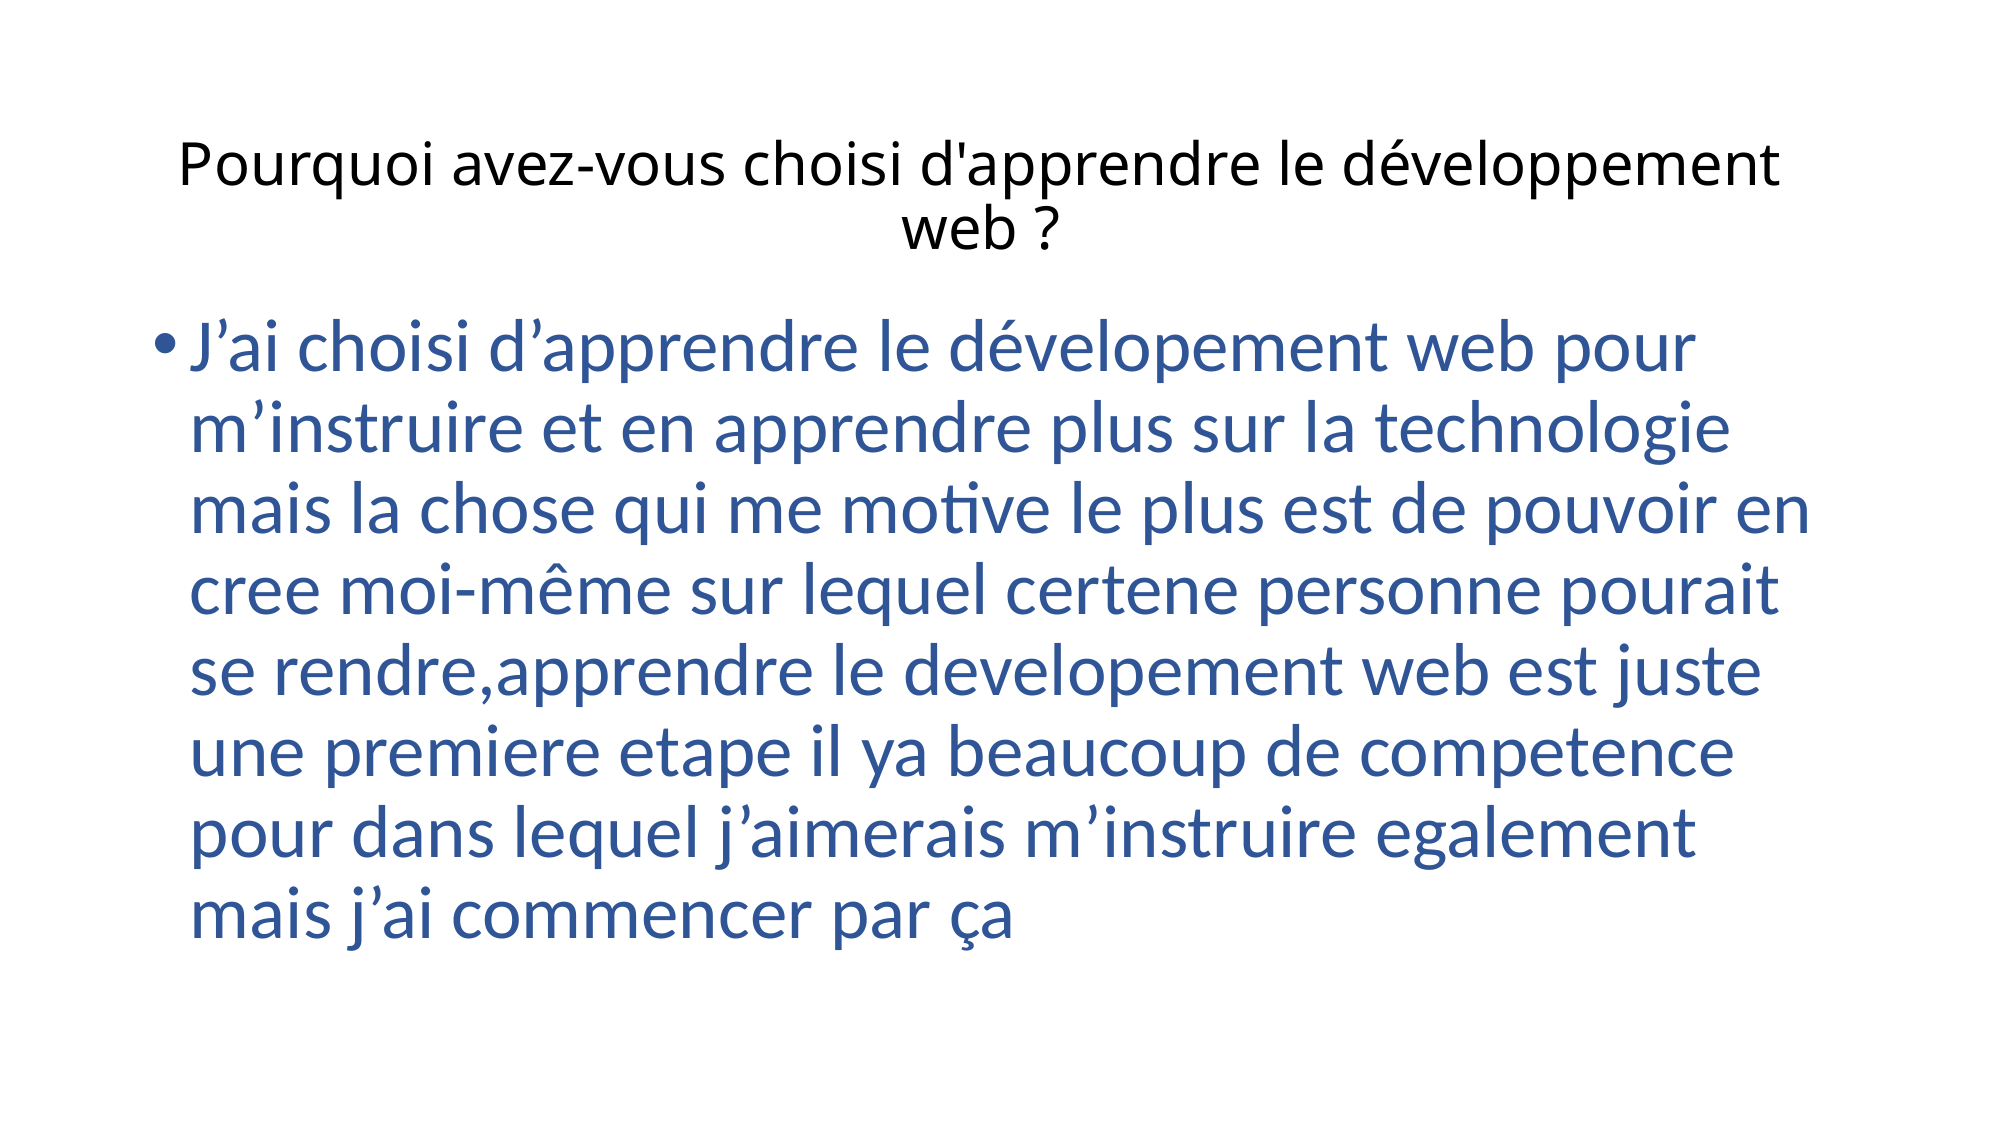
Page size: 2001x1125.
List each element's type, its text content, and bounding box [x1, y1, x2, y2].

title Pourquoi avez-vous choisi d'apprendre le développement web ? [118, 125, 1844, 343]
list J’ai choisi d’apprendre le dévelopement web pour m’instruire et en apprendre plus sur la technologie mais la chose qui me motive le plus est de pouvoir en cree moi-même sur lequel certene personne pourait se rendre,apprendre le developement web est juste une premiere etape il ya beaucoup de competence pour dans lequel j’aimerais m’instruire egalement mais j’ai commencer par ça [137, 299, 1863, 1014]
